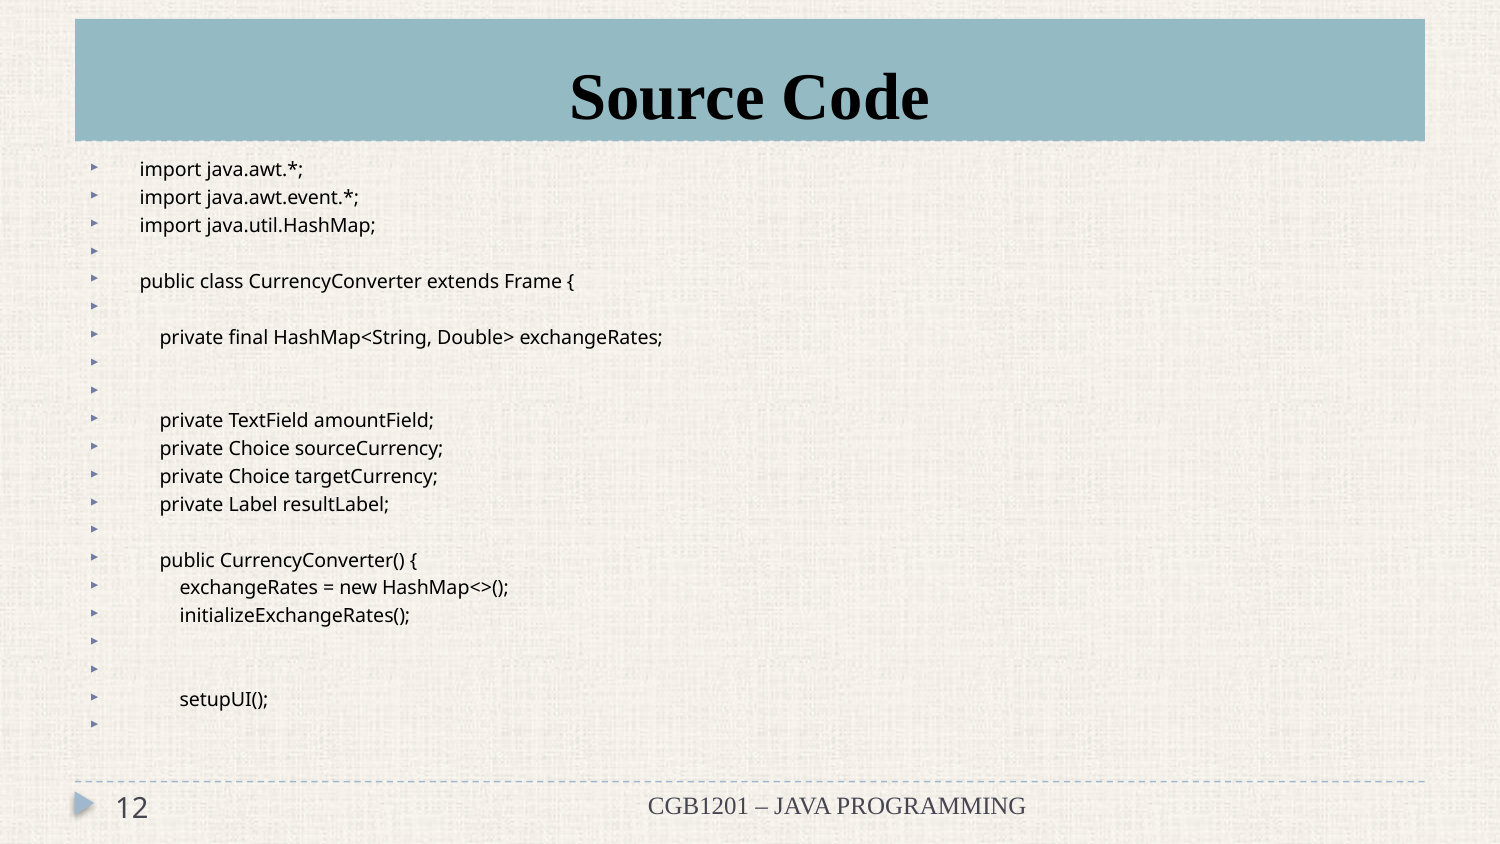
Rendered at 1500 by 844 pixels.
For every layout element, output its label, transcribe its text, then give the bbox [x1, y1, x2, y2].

list import java.awt.*; import java.awt.event.*; import java.util.HashMap; public class CurrencyConverter extends Frame { private final HashMap<String, Double> exchangeRates; private TextField amountField; private Choice sourceCurrency; private Choice targetCurrency; private Label resultLabel; public CurrencyConverter() { exchangeRates = new HashMap<>(); initializeExchangeRates(); setupUI(); [75, 150, 1425, 758]
slide_number 12 [100, 782, 426, 827]
footer CGB1201 – JAVA PROGRAMMING [512, 782, 1175, 844]
title Source Code [75, 18, 1425, 141]
